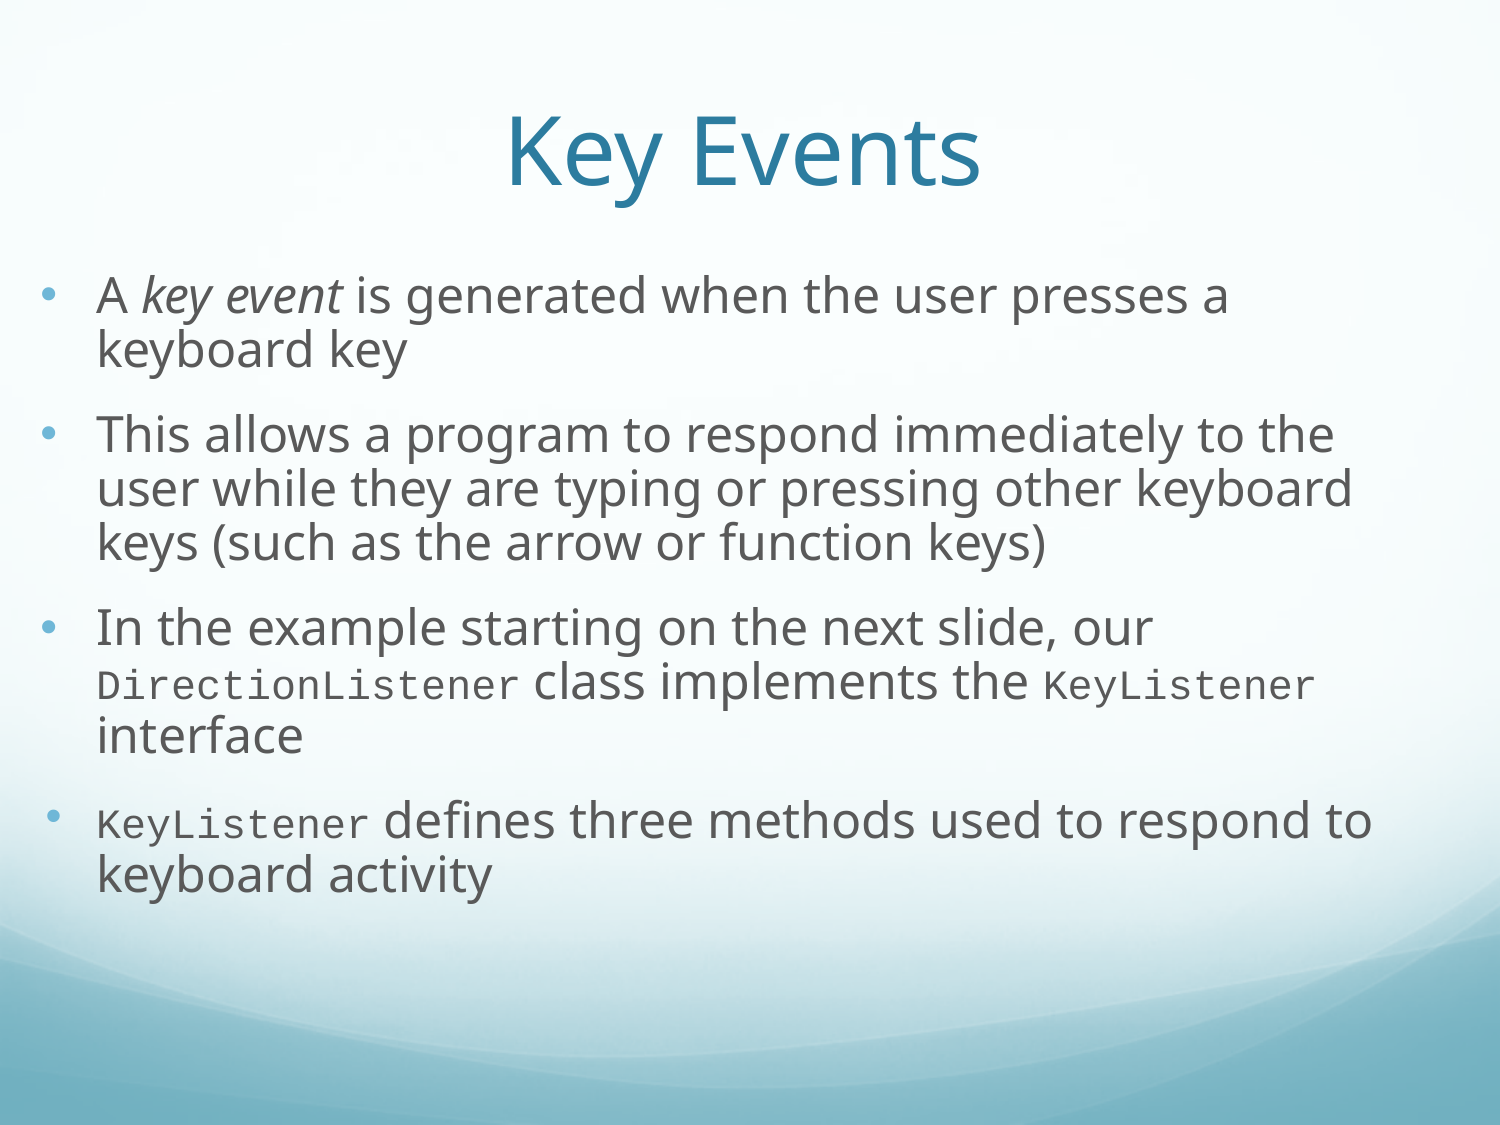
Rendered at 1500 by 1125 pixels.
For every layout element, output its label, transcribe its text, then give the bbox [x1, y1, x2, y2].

title Key Events [24, 49, 1463, 213]
list A key event is generated when the user presses a keyboard key This allows a program to respond immediately to the user while they are typing or pressing other keyboard keys (such as the arrow or function keys) In the example starting on the next slide, our DirectionListener class implements the KeyListener interface KeyListener defines three methods used to respond to keyboard activity [24, 262, 1463, 1013]
